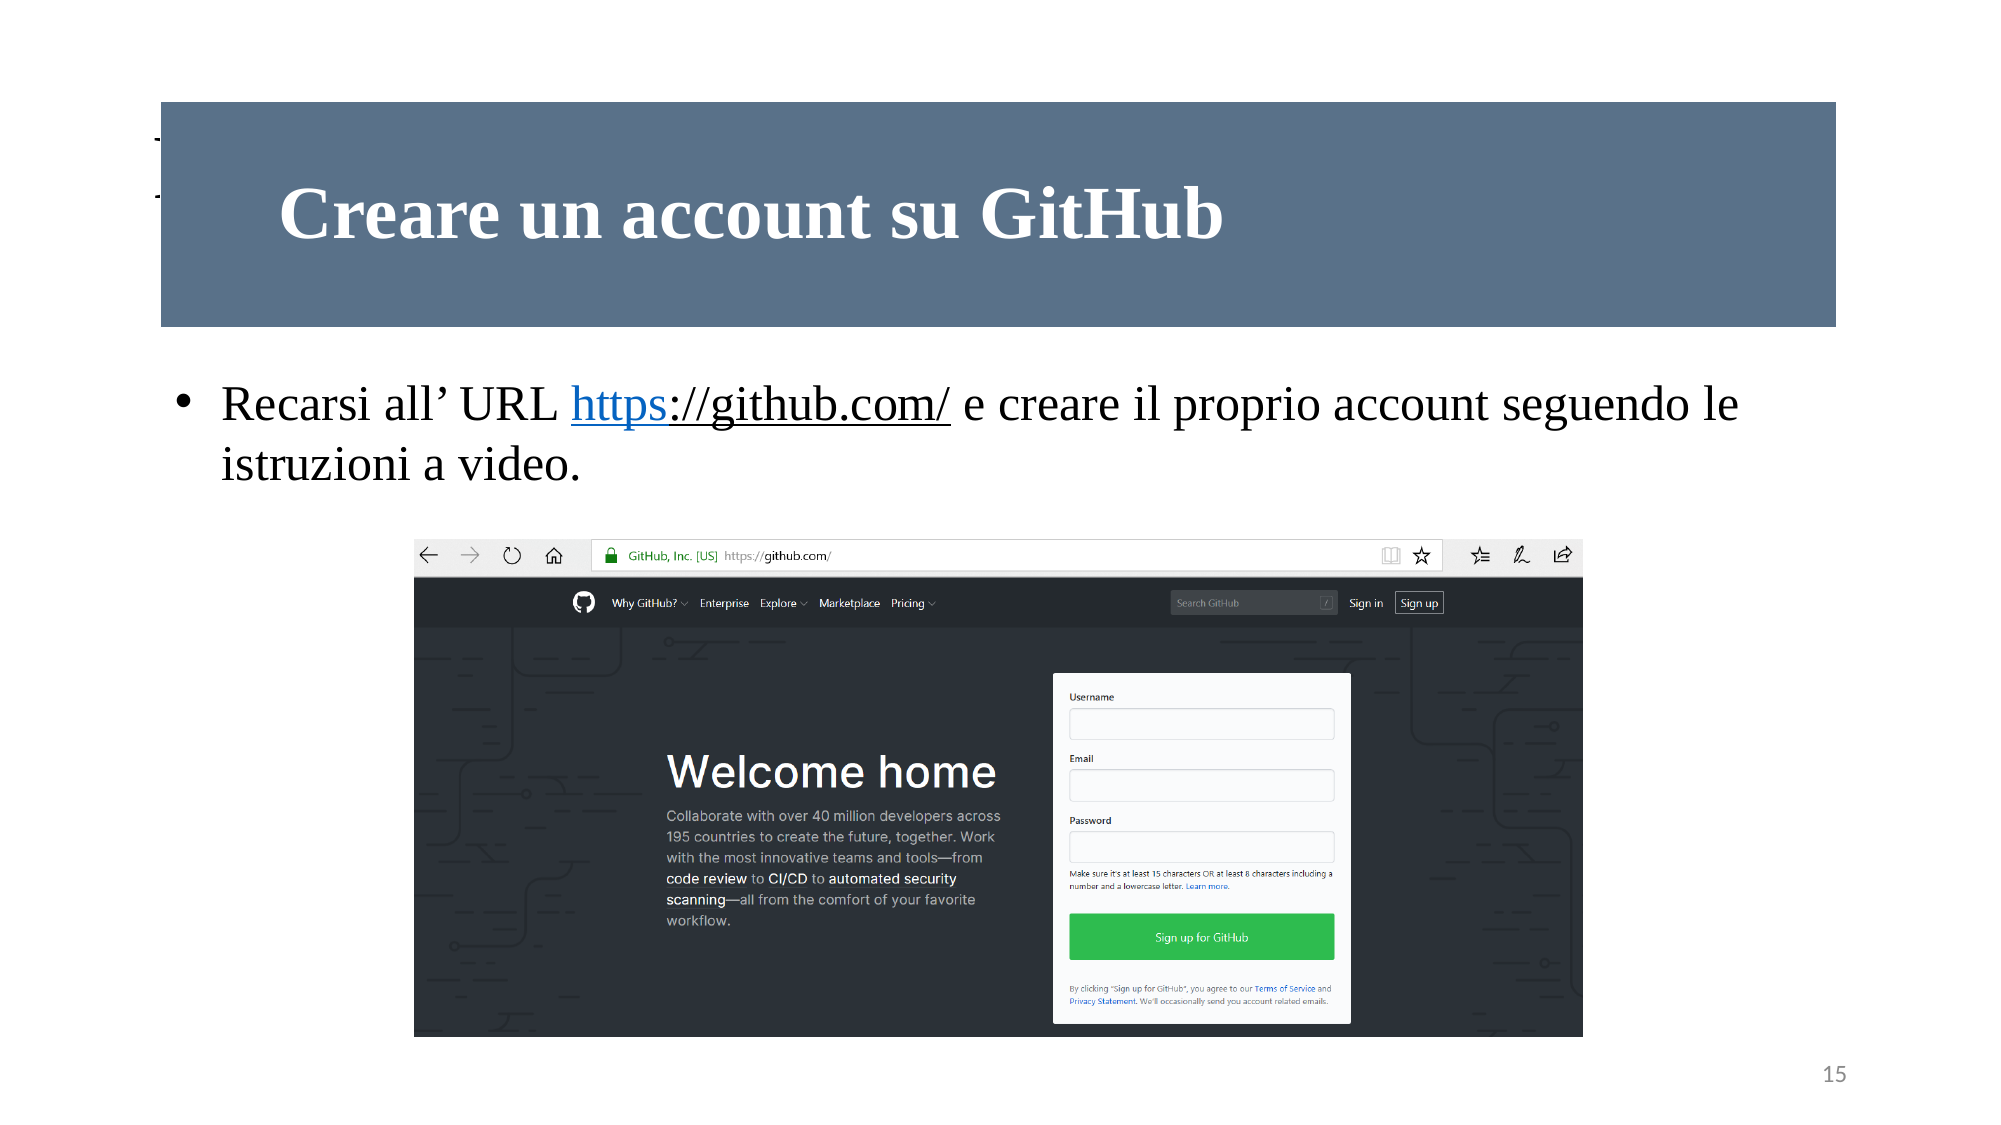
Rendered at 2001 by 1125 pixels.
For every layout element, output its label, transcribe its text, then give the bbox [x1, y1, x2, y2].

title Processi Stocastici [137, 59, 1863, 278]
text_box Recarsi all’ URL https://github.com/ e creare il proprio account seguendo le istruzioni a video. [160, 363, 1837, 498]
slide_number 15 [1412, 1042, 1863, 1103]
text_box Creare un account su GitHub [160, 100, 1837, 328]
picture [414, 539, 1583, 1037]
